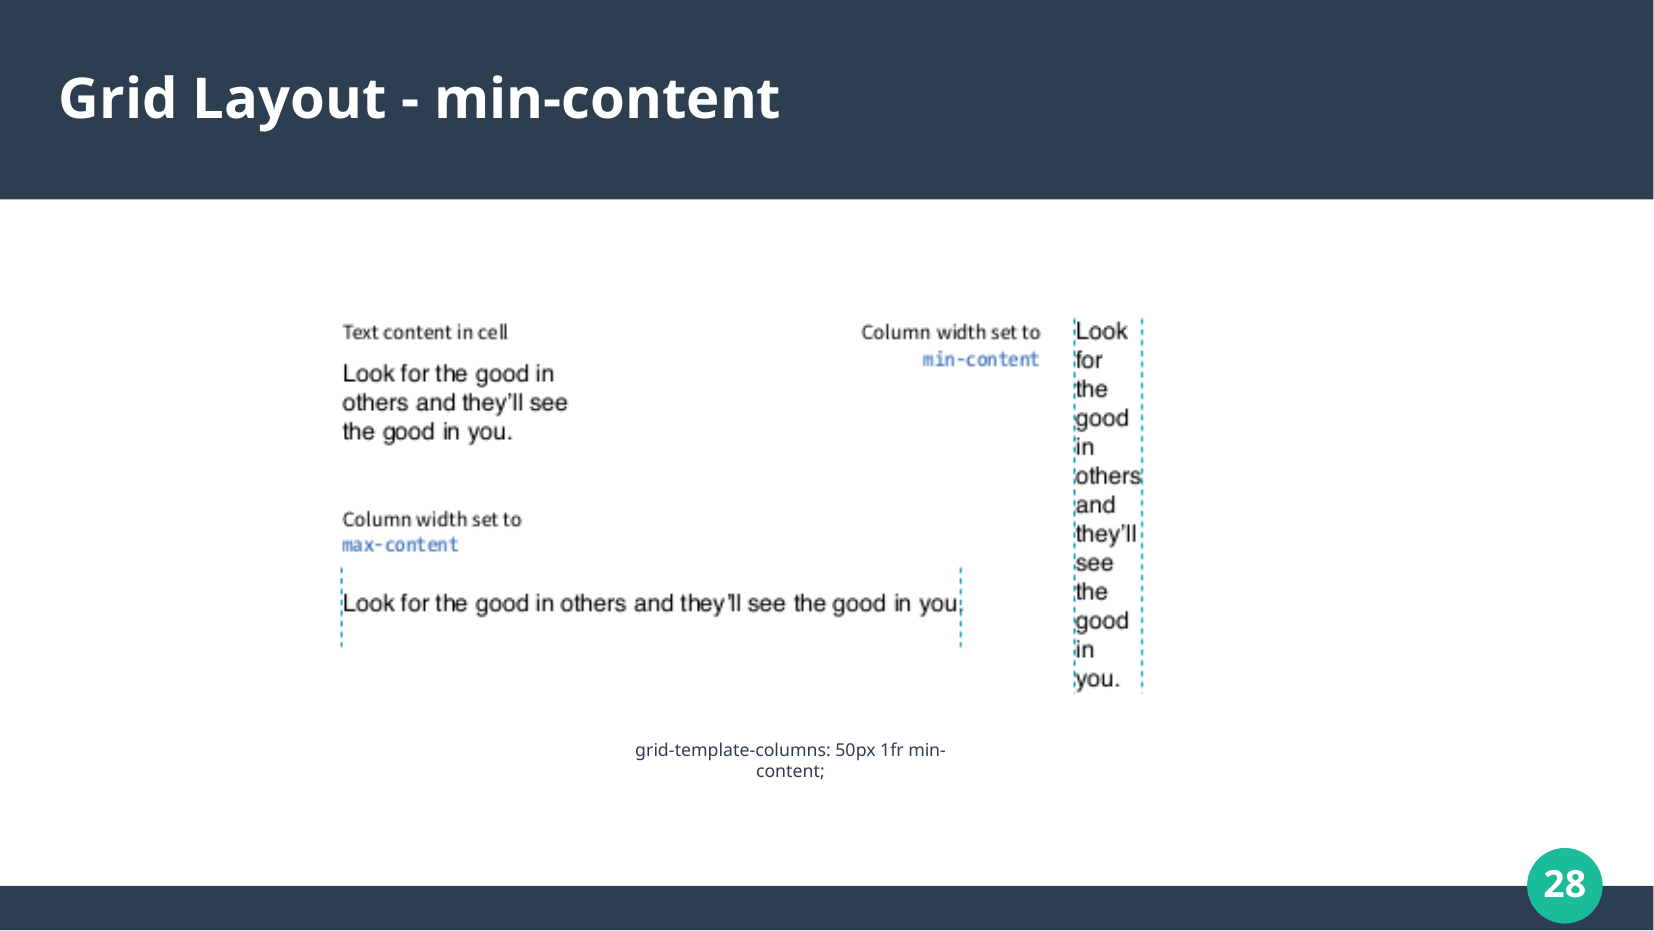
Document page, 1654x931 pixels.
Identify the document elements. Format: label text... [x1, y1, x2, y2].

picture [316, 299, 1211, 712]
title Grid Layout - min-content [59, 37, 1595, 155]
text_box grid-template-columns: 50px 1fr min-content; [599, 742, 982, 778]
